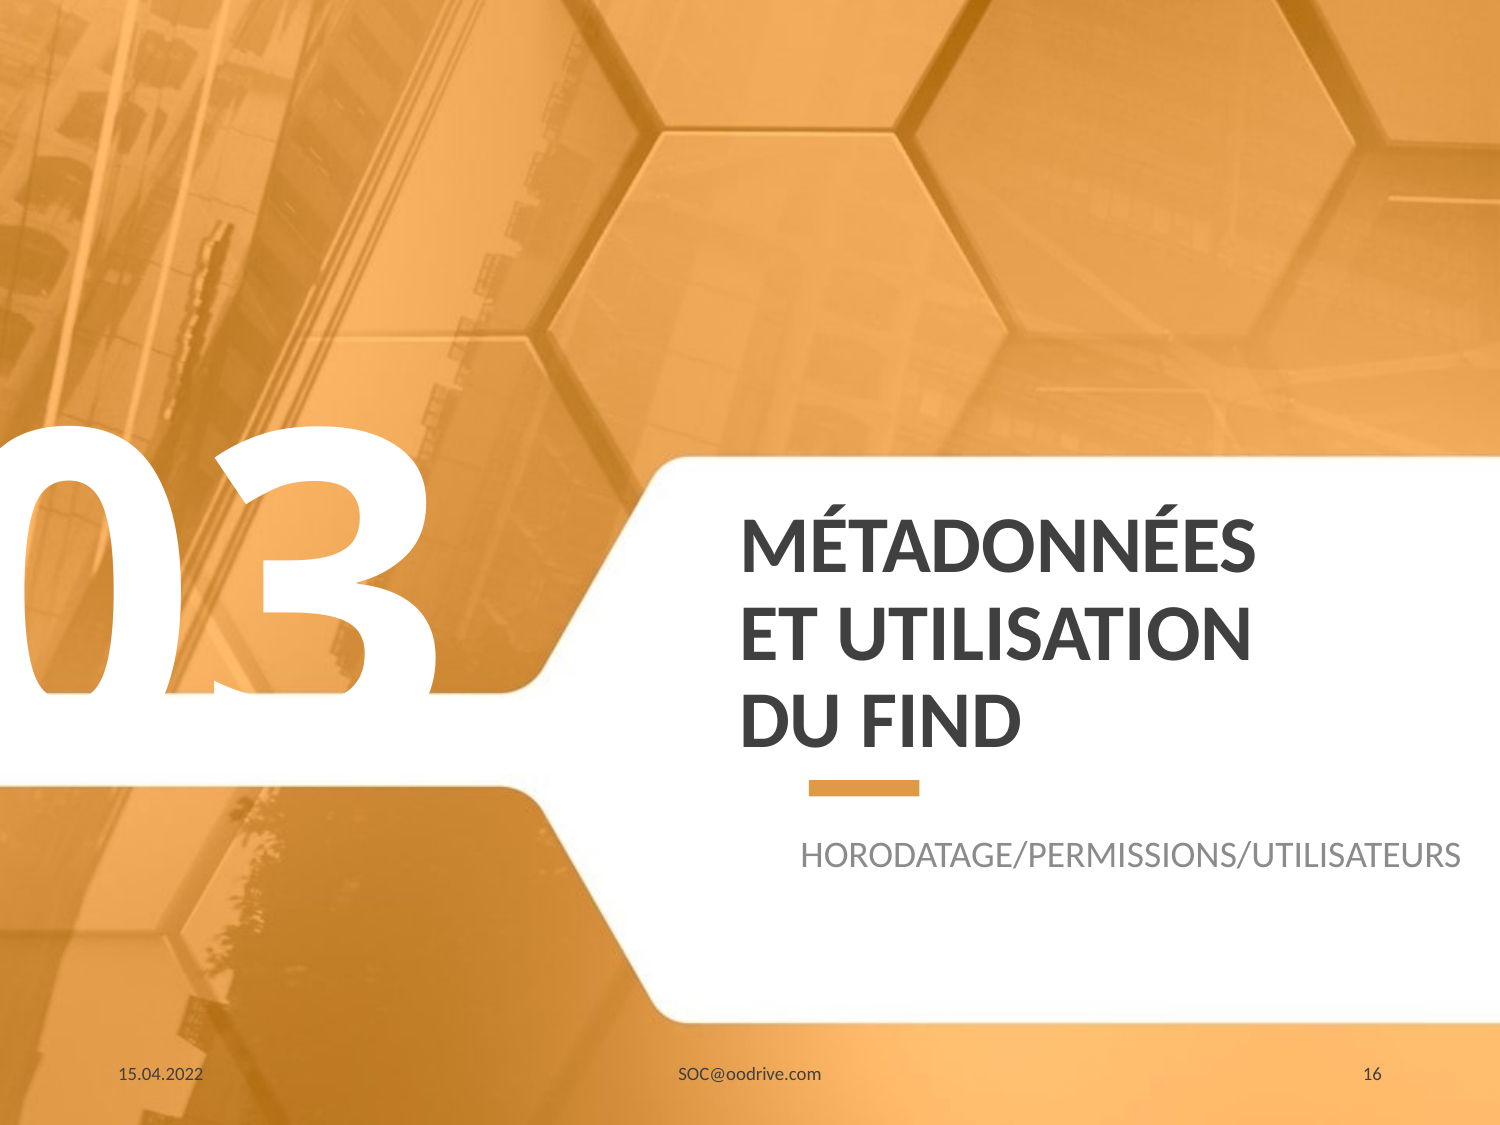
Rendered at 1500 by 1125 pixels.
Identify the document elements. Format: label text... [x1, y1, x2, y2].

footer SOC@oodrive.com [496, 1042, 1004, 1103]
list Horodatage/permissions/utilisateurs [785, 827, 1483, 999]
slide_number 16 [1059, 1042, 1397, 1103]
list 03 [0, 356, 728, 861]
title métadonnées et utilisation du find [728, 491, 1351, 773]
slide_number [103, 1042, 441, 1103]
picture [0, 0, 1500, 1125]
